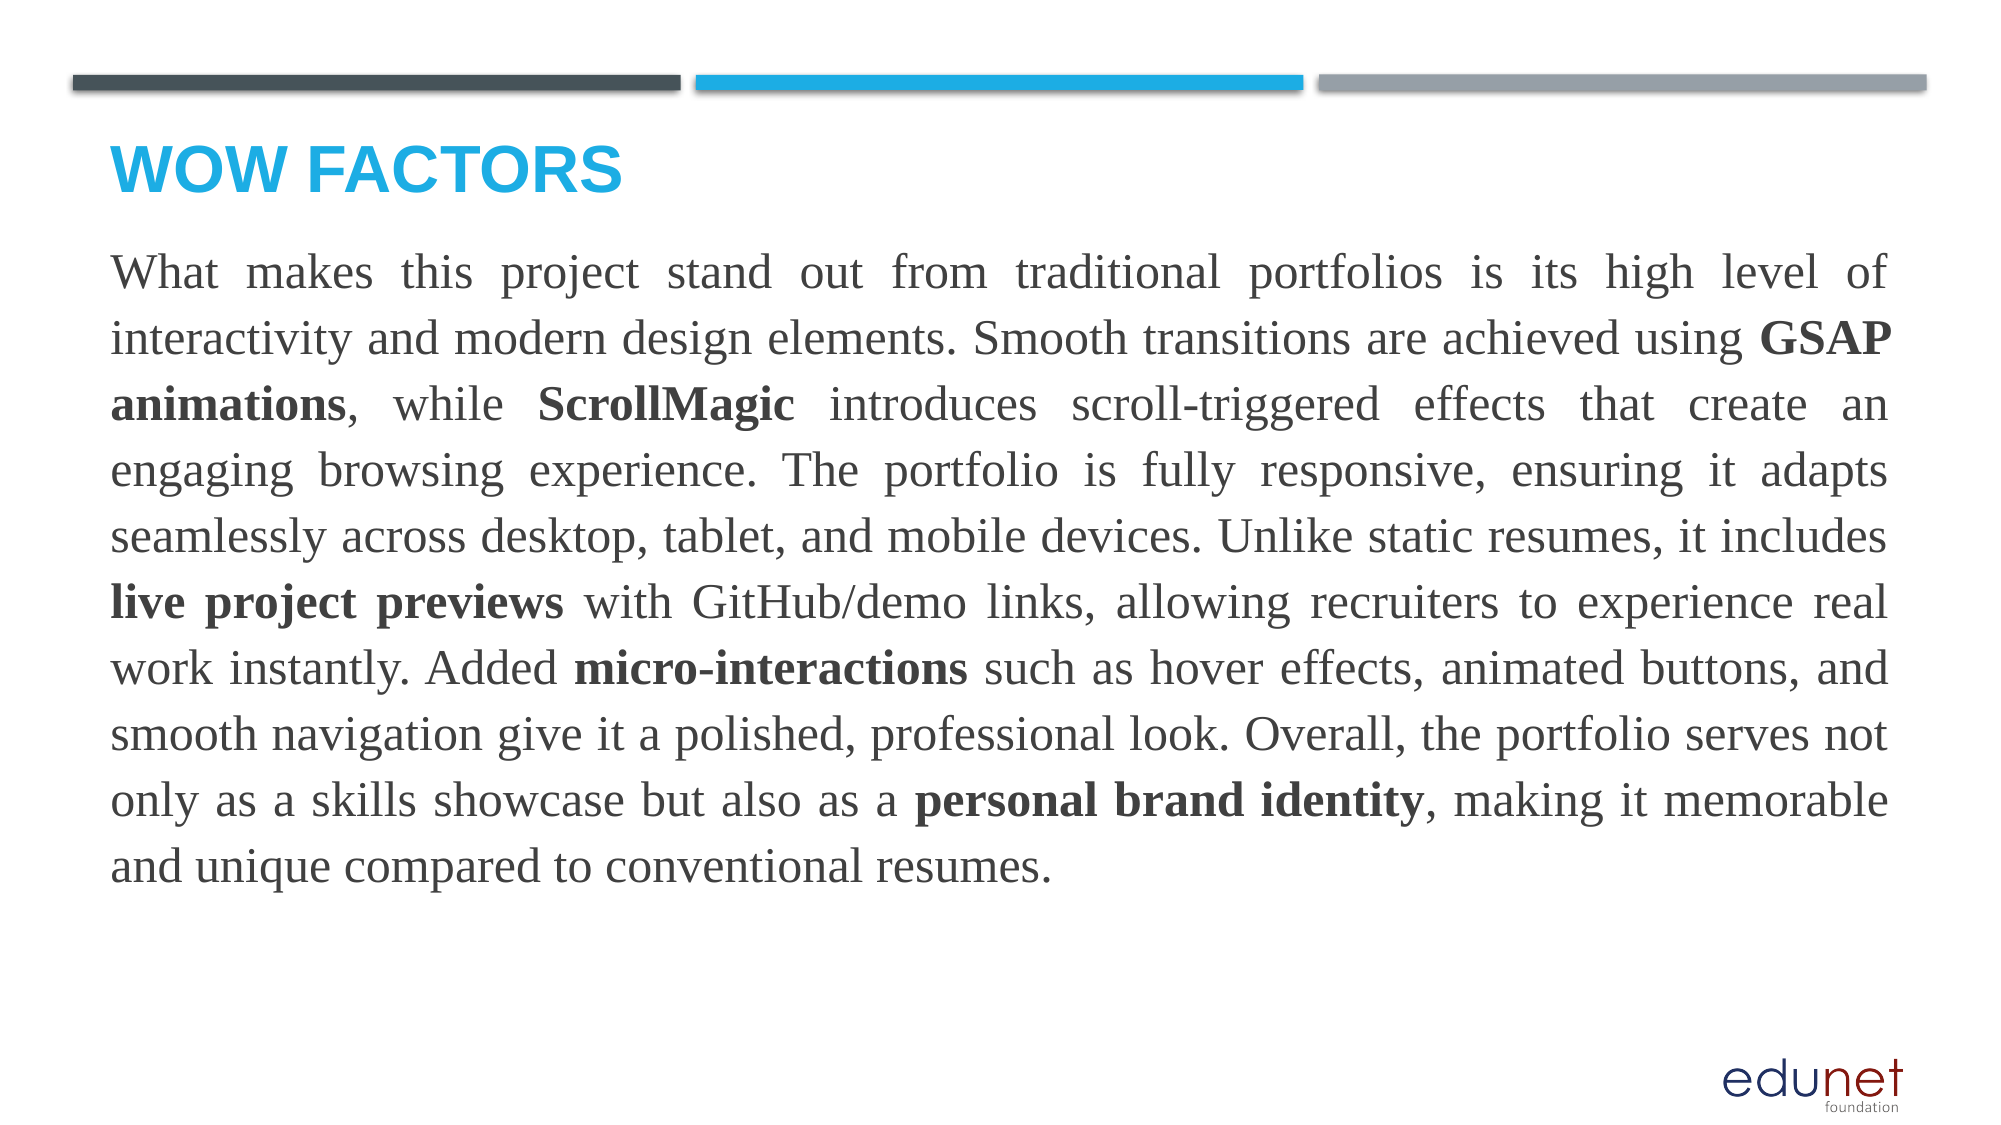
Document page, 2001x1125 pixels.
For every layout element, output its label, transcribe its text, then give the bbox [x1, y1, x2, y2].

list What makes this project stand out from traditional portfolios is its high level of interactivity and modern design elements. Smooth transitions are achieved using GSAP animations, while ScrollMagic introduces scroll-triggered effects that create an engaging browsing experience. The portfolio is fully responsive, ensuring it adapts seamlessly across desktop, tablet, and mobile devices. Unlike static resumes, it includes live project previews with GitHub/demo links, allowing recruiters to experience real work instantly. Added micro-interactions such as hover effects, animated buttons, and smooth navigation give it a polished, professional look. Overall, the portfolio serves not only as a skills showcase but also as a personal brand identity, making it memorable and unique compared to conventional resumes. [95, 213, 1905, 981]
picture [1719, 1056, 1905, 1116]
title Wow factors [95, 126, 1905, 213]
